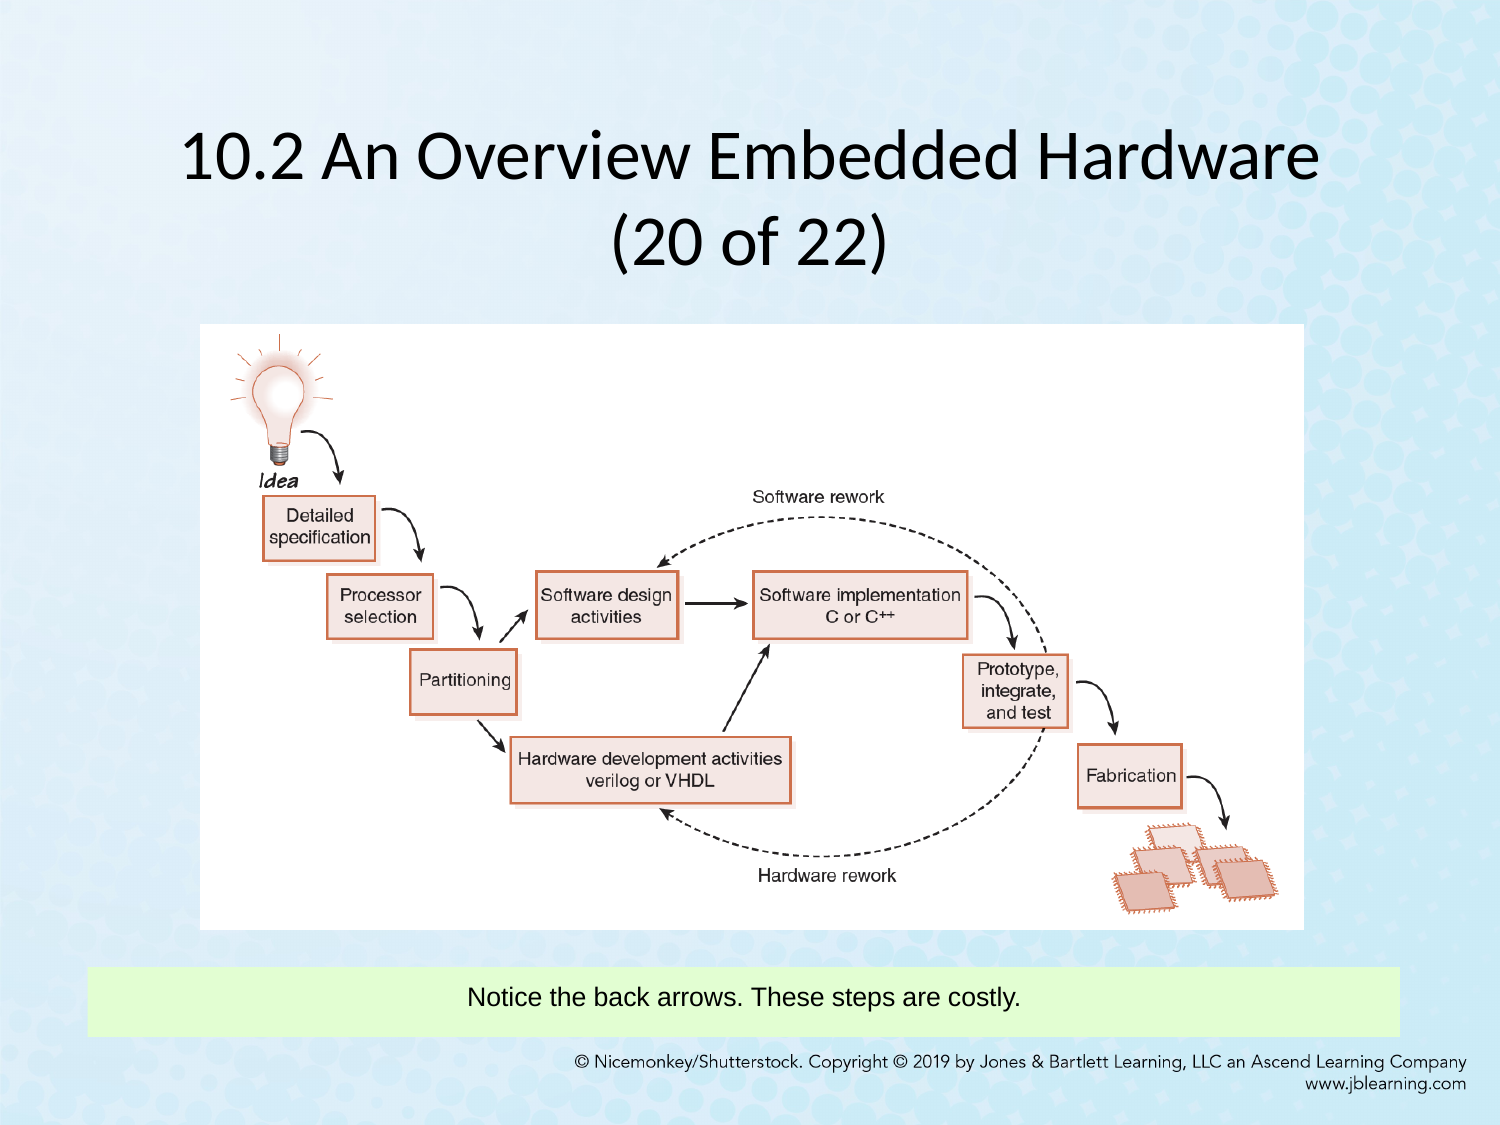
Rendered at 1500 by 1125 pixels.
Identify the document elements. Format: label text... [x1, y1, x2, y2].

title 10.2 An Overview Embedded Hardware (20 of 22) [112, 99, 1388, 288]
text_box Notice the back arrows. These steps are costly. [87, 967, 1400, 1037]
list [199, 324, 1304, 930]
picture [0, 0, 1500, 1125]
